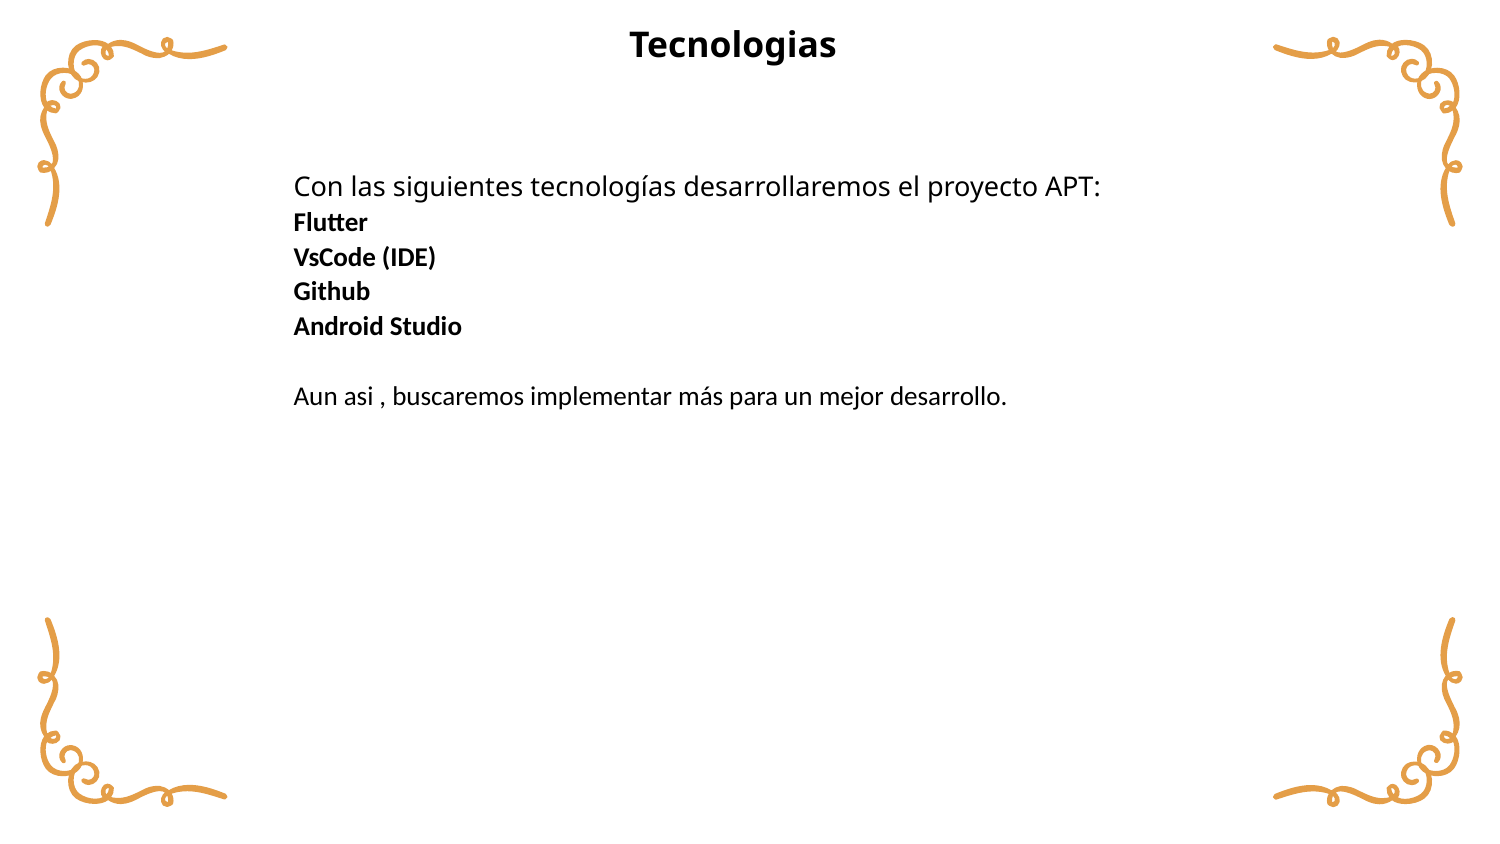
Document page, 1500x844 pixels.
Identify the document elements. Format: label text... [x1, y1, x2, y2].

text_box Con las siguientes tecnologías desarrollaremos el proyecto APT: Flutter VsCode (IDE) Github Android Studio Aun asi , buscaremos implementar más para un mejor desarrollo. [203, 152, 1323, 706]
text_box Tecnologias [614, 7, 886, 90]
